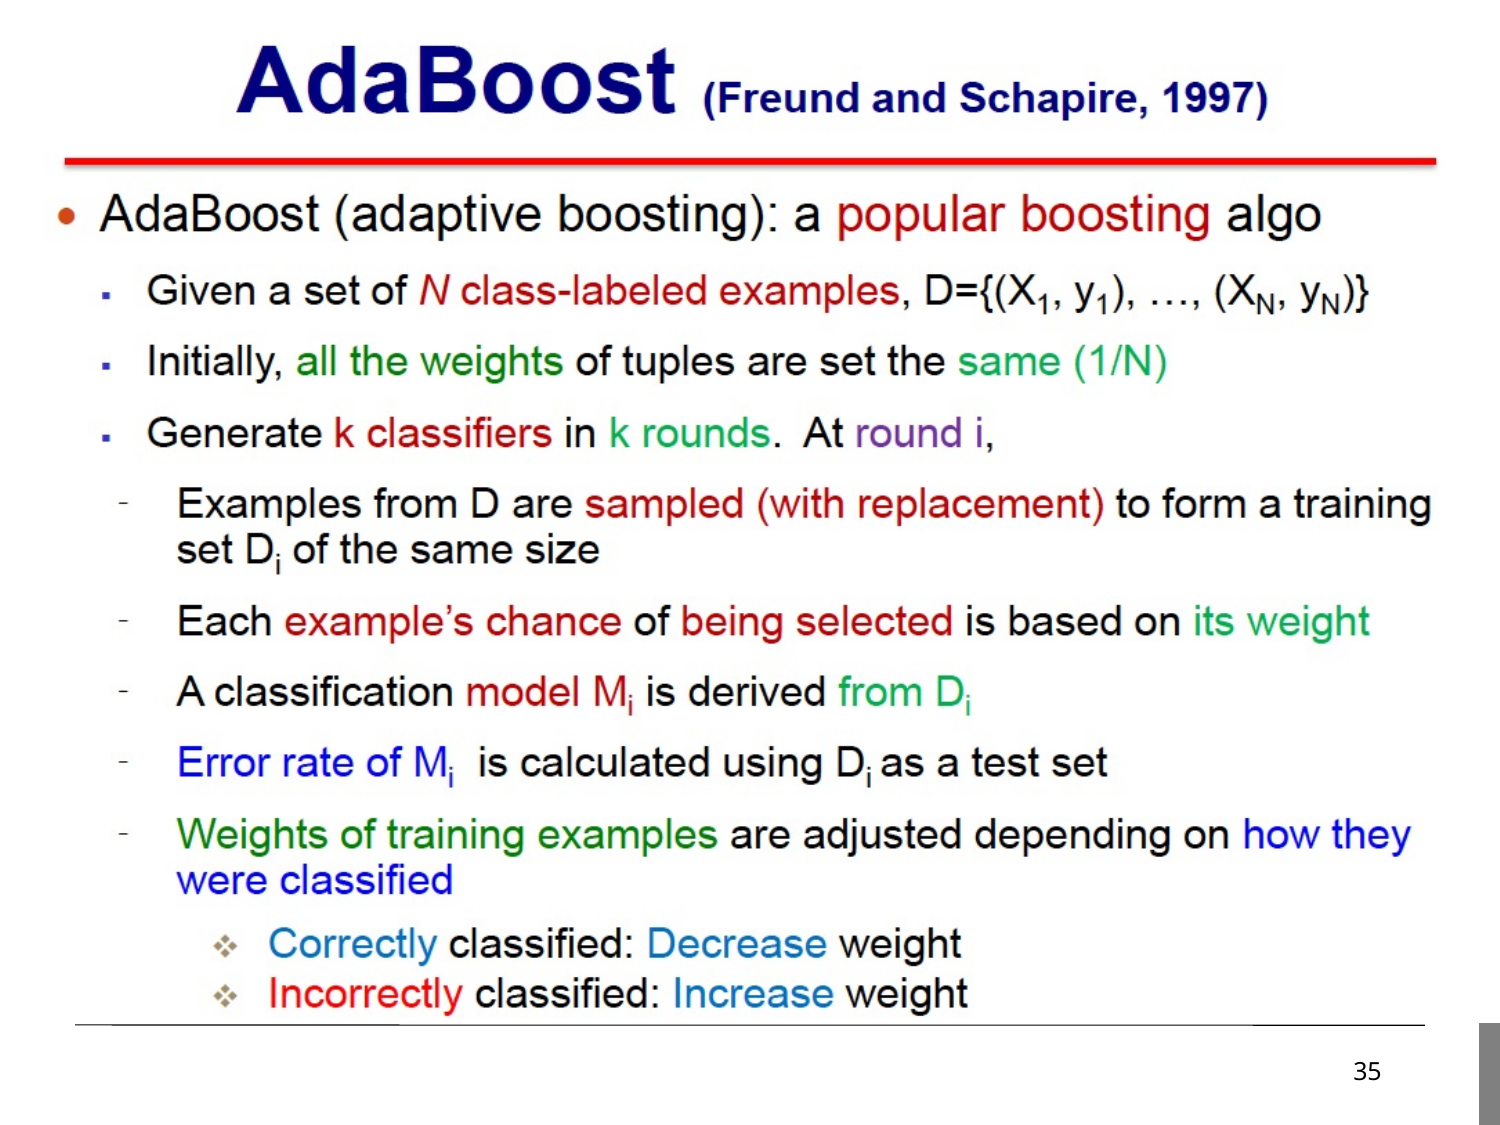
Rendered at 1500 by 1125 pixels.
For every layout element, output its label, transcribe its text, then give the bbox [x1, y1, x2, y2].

picture [0, 0, 1500, 1023]
slide_number 35 [1059, 1042, 1397, 1103]
